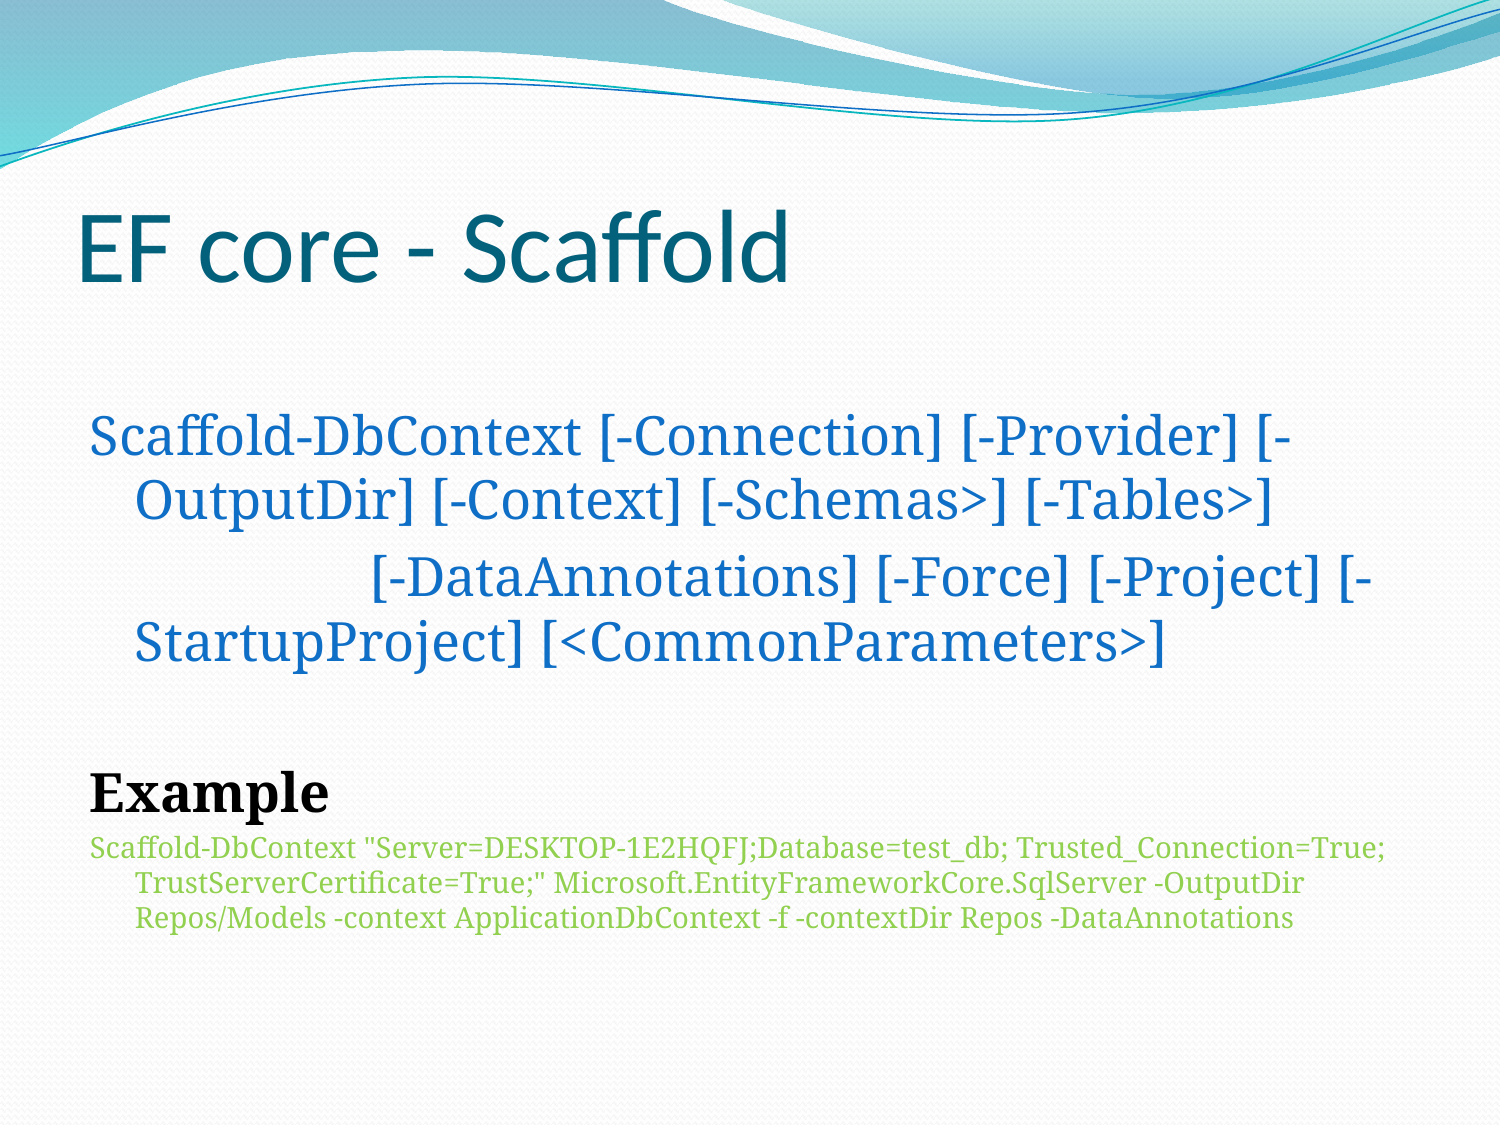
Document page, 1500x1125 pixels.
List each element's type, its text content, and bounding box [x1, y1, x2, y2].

list Scaffold-DbContext [-Connection] [-Provider] [-OutputDir] [-Context] [-Schemas>] [-Tables>] [-DataAnnotations] [-Force] [-Project] [-StartupProject] [<CommonParameters>] Example Scaffold-DbContext "Server=DESKTOP-1E2HQFJ;Database=test_db; Trusted_Connection=True; TrustServerCertificate=True;" Microsoft.EntityFrameworkCore.SqlServer -OutputDir Repos/Models -context ApplicationDbContext -f -contextDir Repos -DataAnnotations [75, 317, 1425, 1038]
title EF core - Scaffold [75, 115, 1425, 303]
